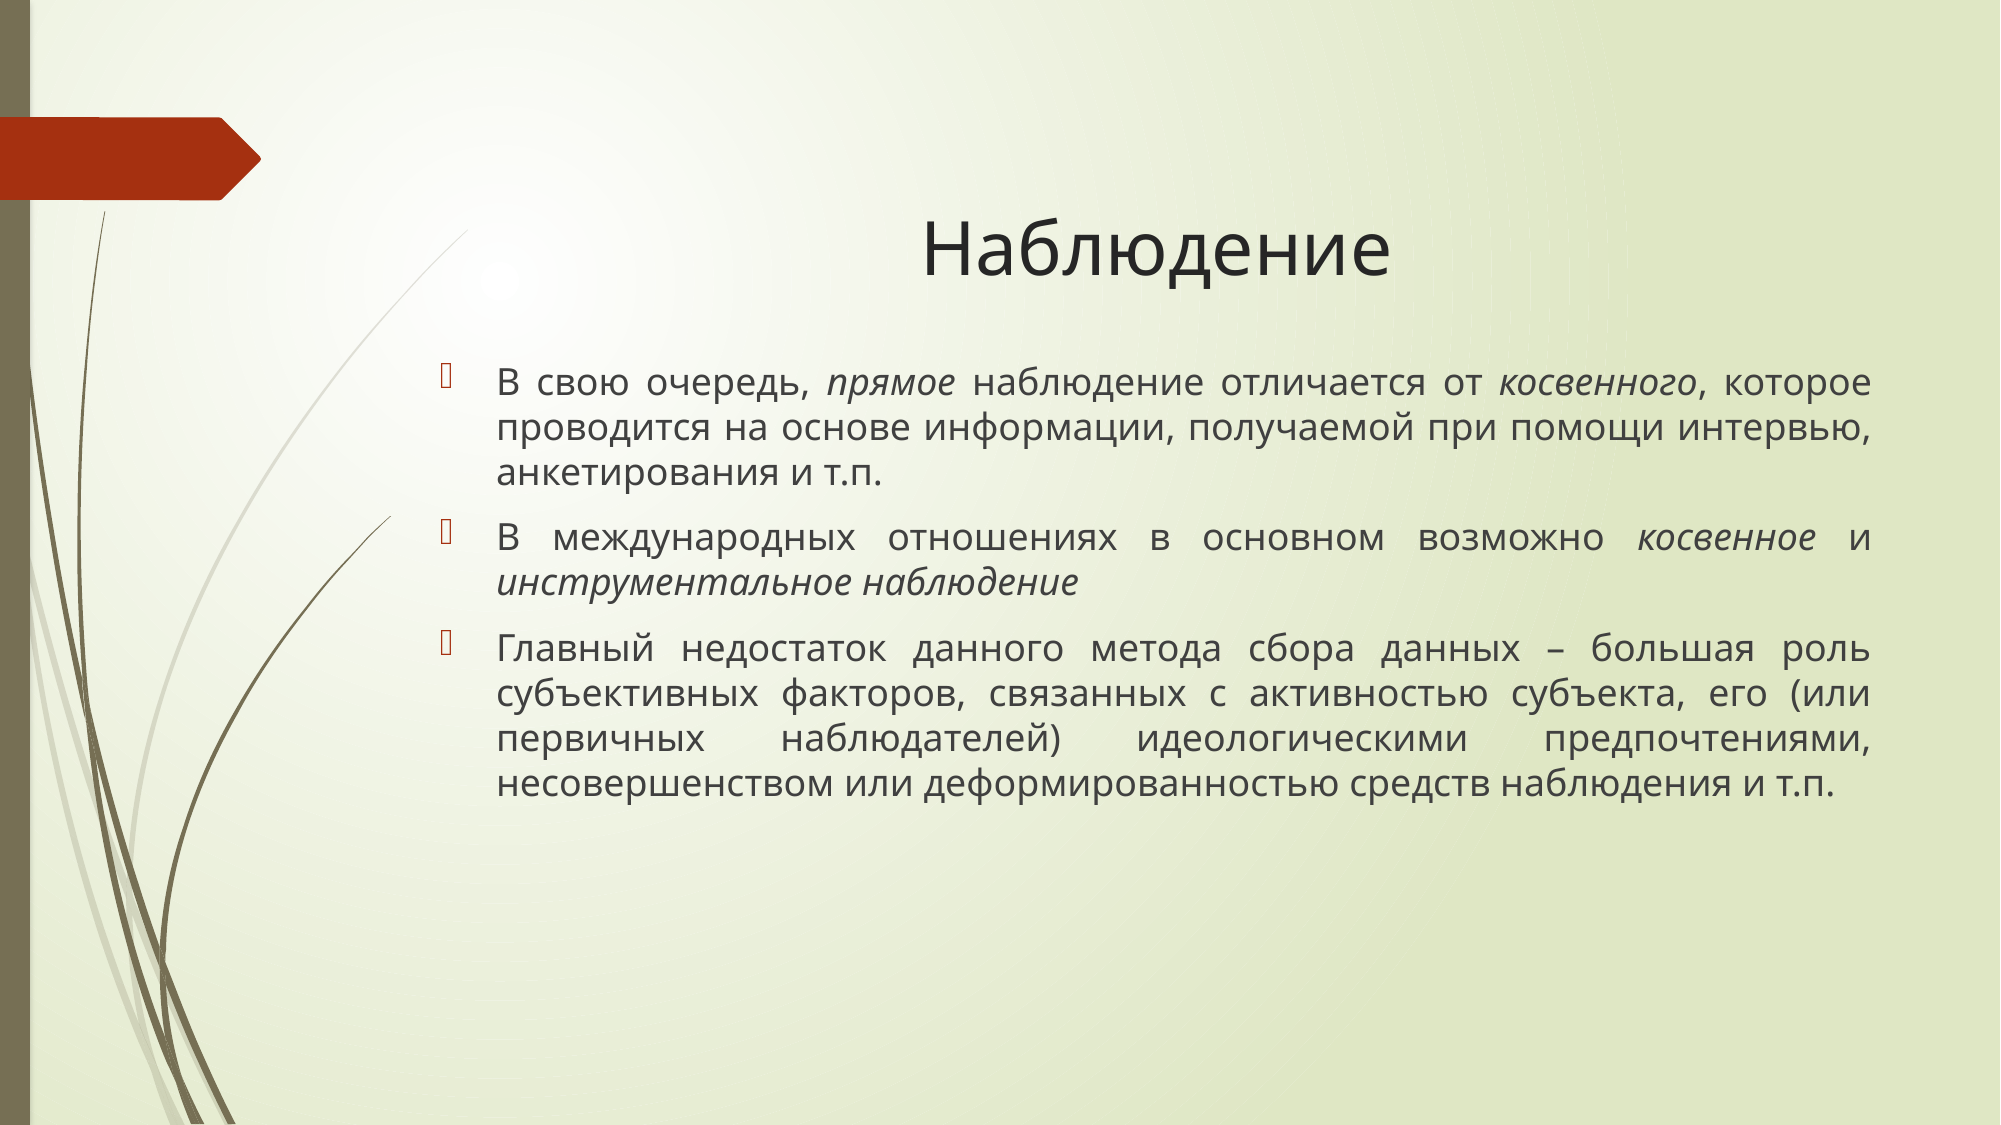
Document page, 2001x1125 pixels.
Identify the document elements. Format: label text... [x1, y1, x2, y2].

list В свою очередь, прямое наблюдение отличается от косвенного, которое проводится на основе инфор­мации, получаемой при помощи интервью, анкетирования и т.п. В международных отношениях в основном возможно косвенное и инструментальное наблюдение Главный недостаток данного метода сбора данных – большая роль субъективных факторов, связанных с активностью субъекта, его (или первичных наблюда­телей) идеологическими предпочтениями, несовершенством или деформированностью средств наблюдения и т.п. [424, 350, 1888, 970]
title Наблюдение [425, 102, 1888, 313]
